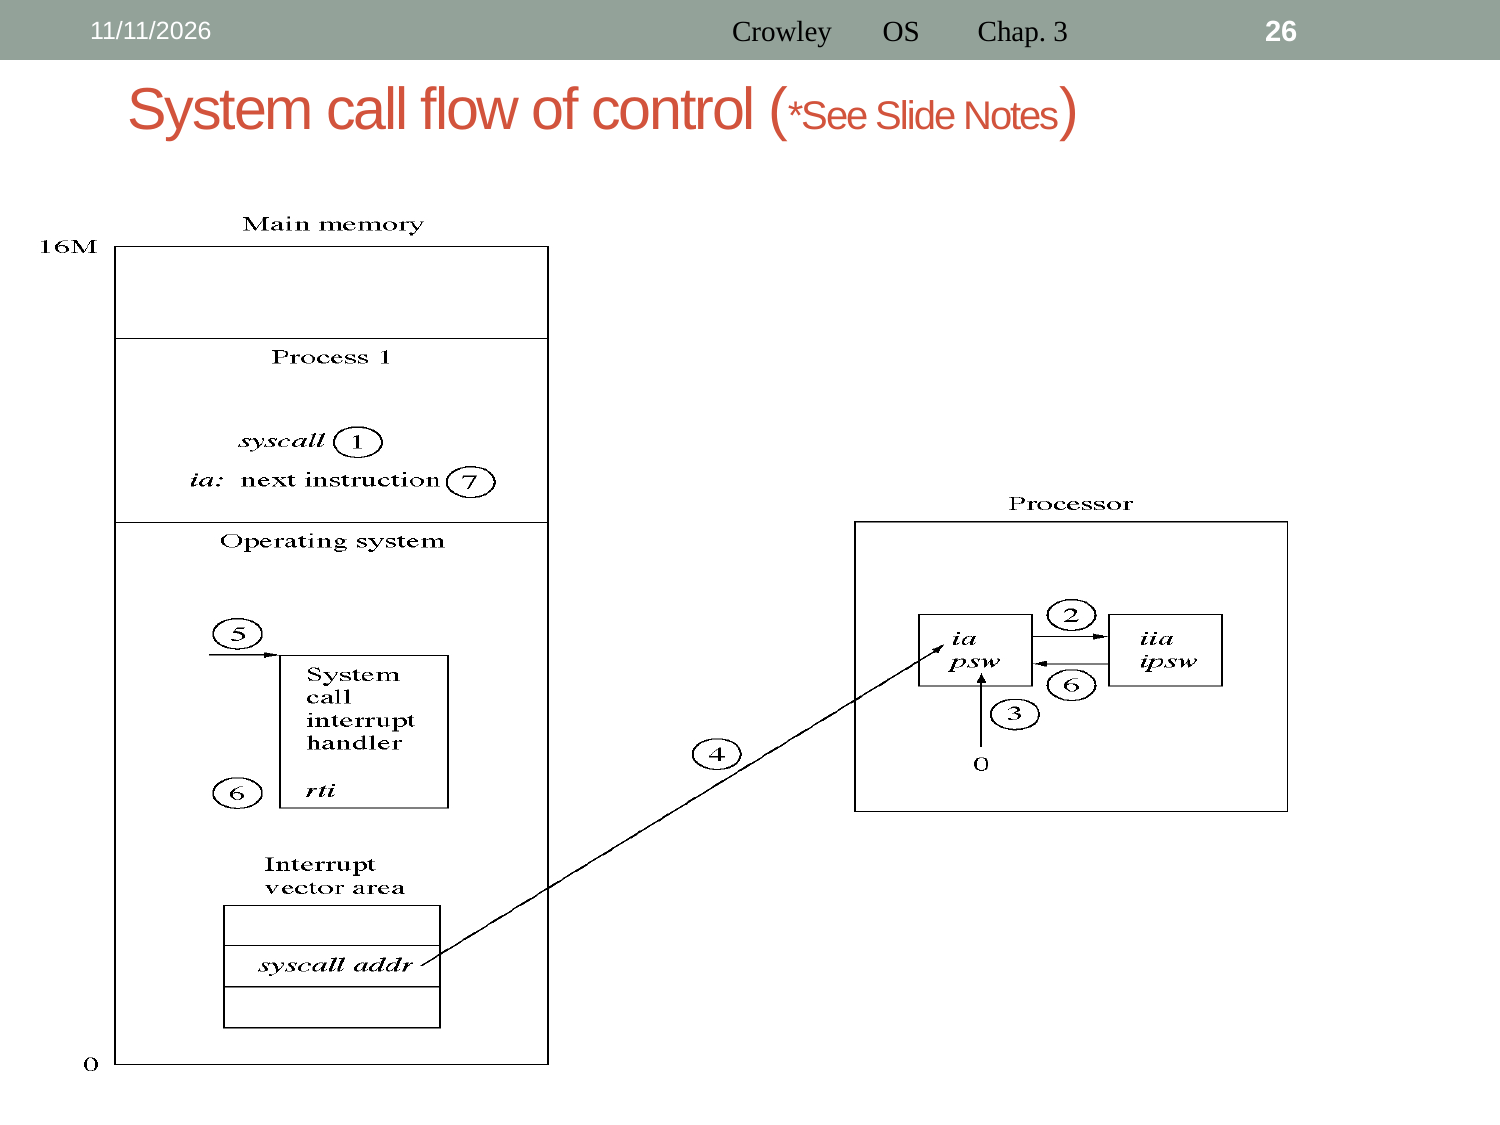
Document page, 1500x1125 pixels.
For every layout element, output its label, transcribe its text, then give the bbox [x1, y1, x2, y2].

picture [37, 212, 1288, 1076]
footer Crowley OS Chap. 3 [562, 3, 1238, 57]
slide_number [75, 3, 550, 57]
title System call flow of control (*See Slide Notes) [112, 62, 1388, 150]
slide_number 26 [1250, 3, 1425, 57]
